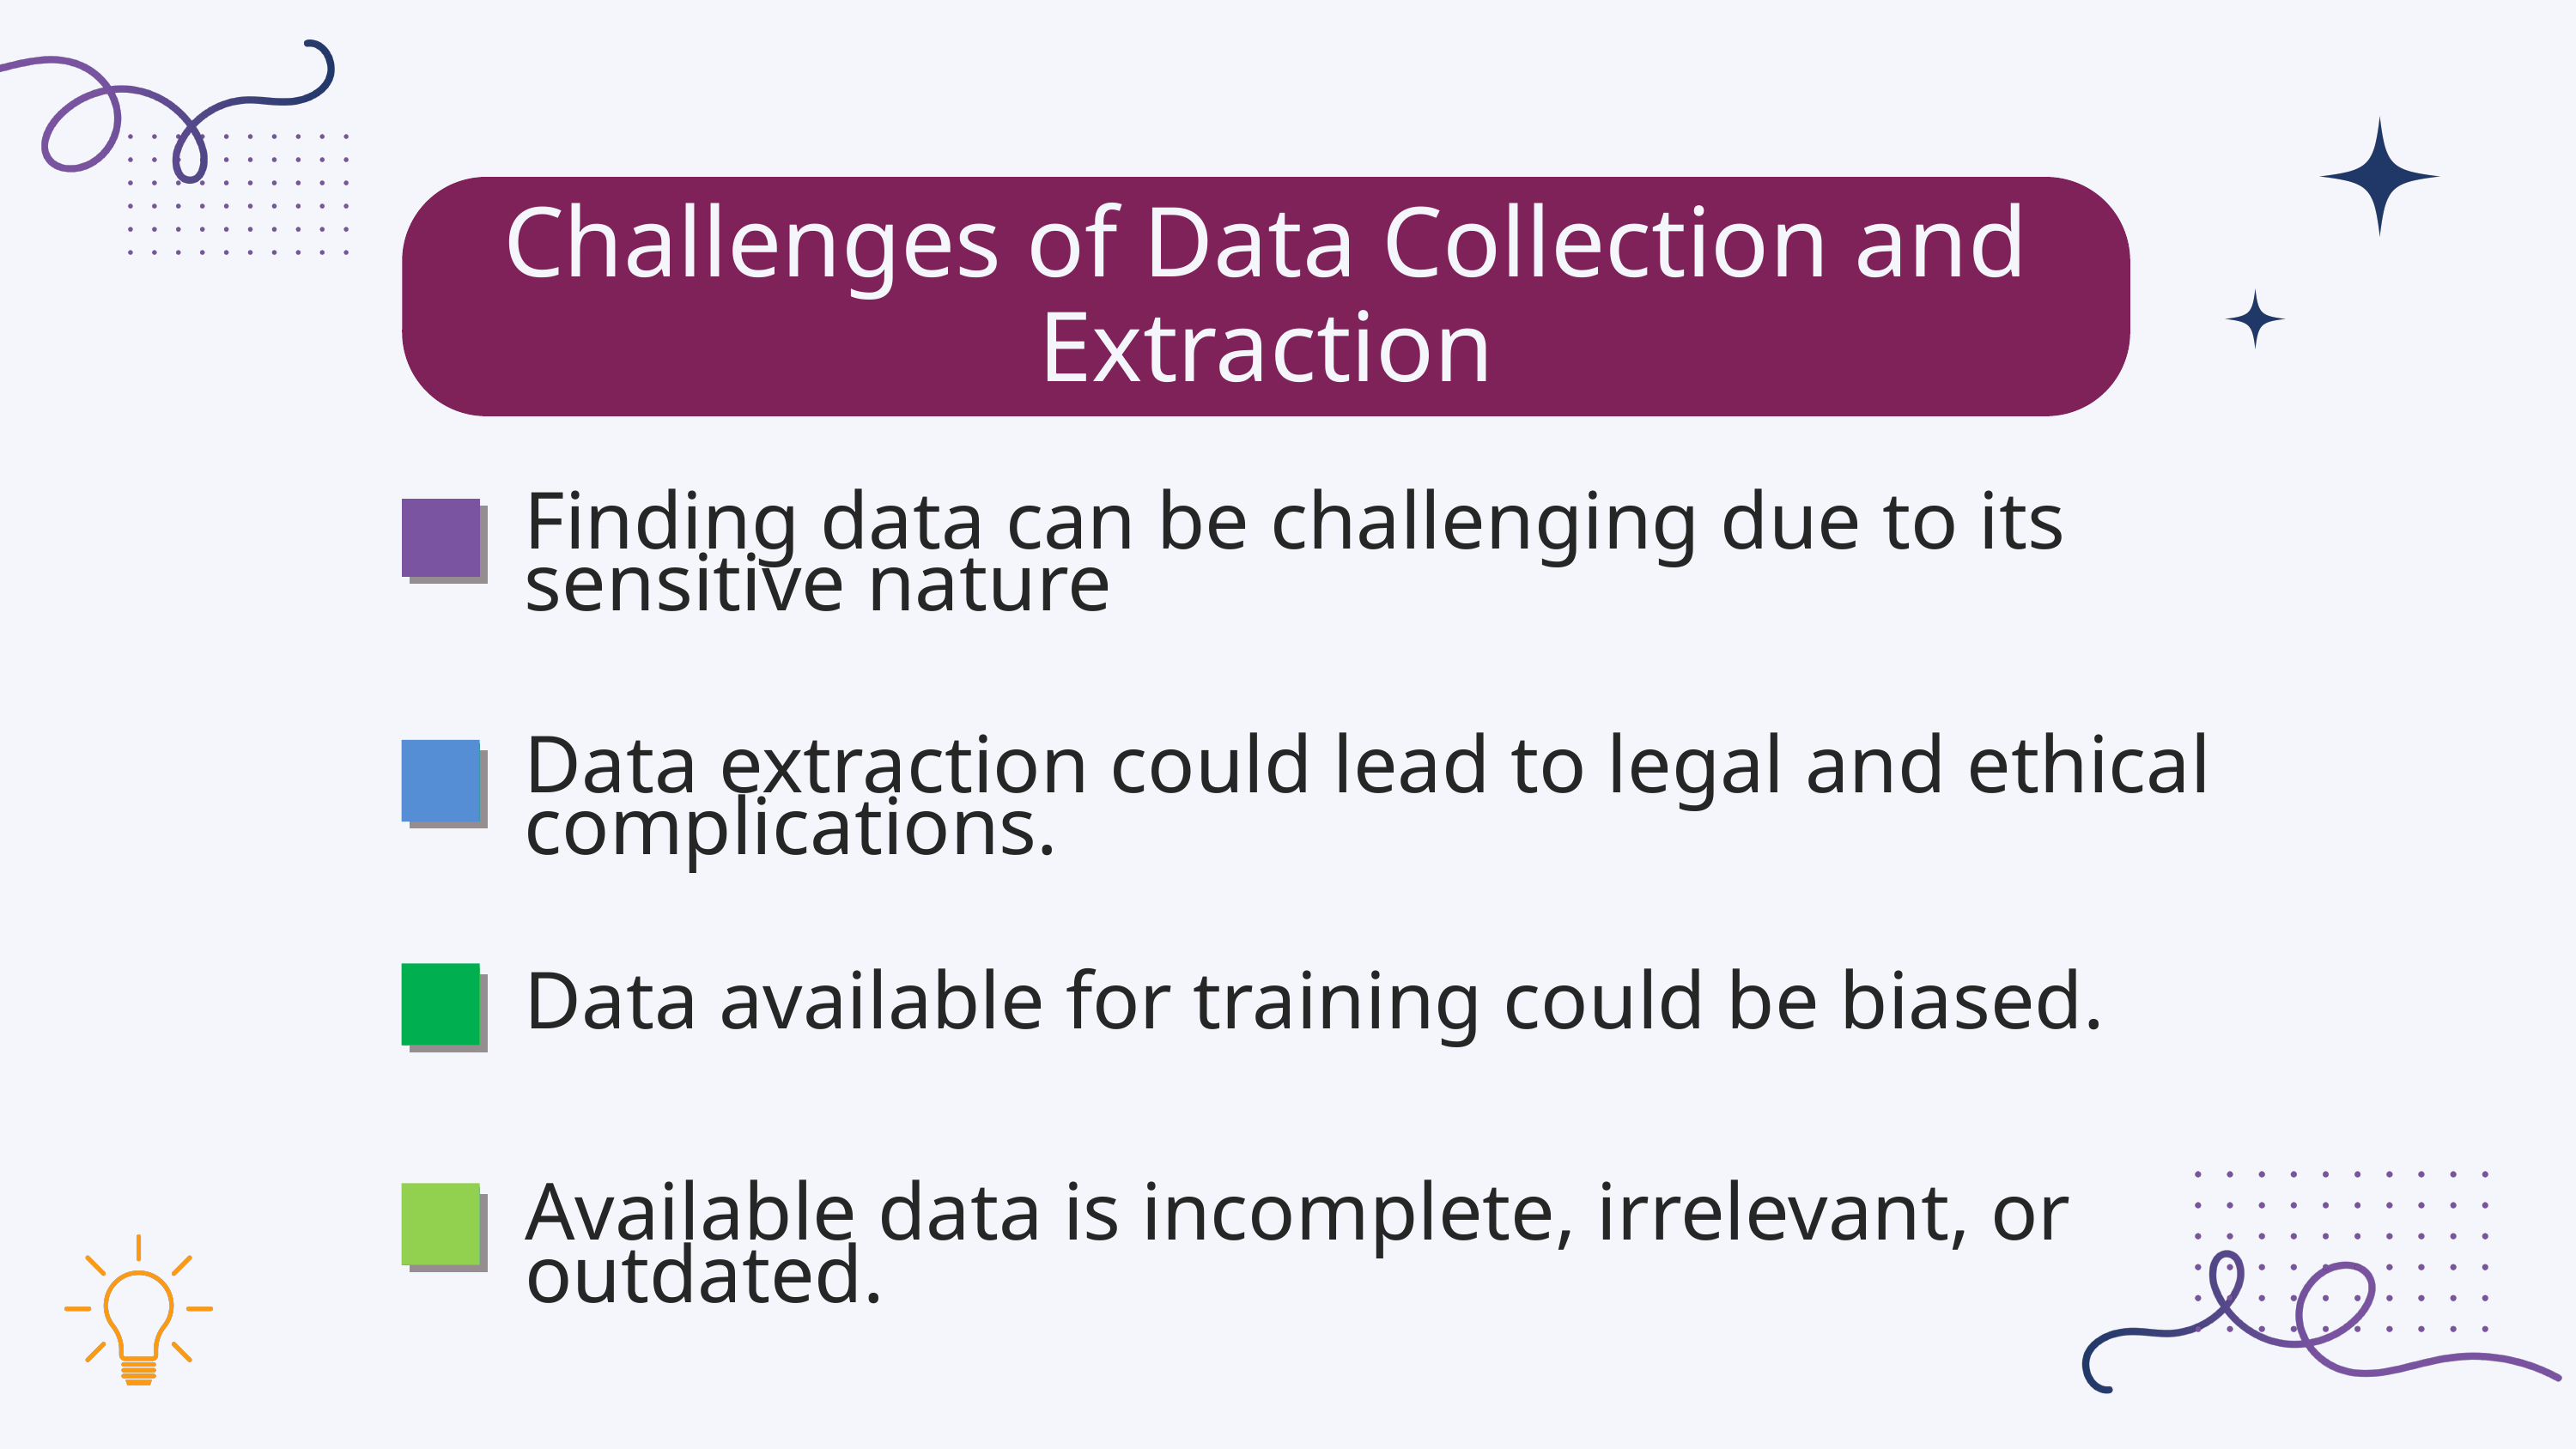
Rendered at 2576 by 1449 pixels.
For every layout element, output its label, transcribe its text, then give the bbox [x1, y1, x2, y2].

picture [0, 39, 349, 256]
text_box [481, 973, 489, 1052]
picture [64, 1234, 213, 1385]
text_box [401, 1186, 480, 1265]
picture [2225, 288, 2286, 349]
picture [2079, 1171, 2564, 1395]
text_box Data extraction could lead to legal and ethical complications. [524, 746, 2395, 870]
picture [2319, 116, 2440, 237]
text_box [476, 750, 489, 829]
text_box Available data is incomplete, irrelevant, or outdated. [525, 1193, 2190, 1319]
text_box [478, 1193, 489, 1273]
text_box Data available for training could be biased. [524, 982, 2330, 1045]
text_box Finding data can be challenging due to its sensitive nature [524, 502, 2208, 627]
text_box Challenges of Data Collection and Extraction [400, 174, 2132, 418]
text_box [401, 967, 480, 1046]
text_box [481, 506, 489, 585]
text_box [401, 743, 480, 822]
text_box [401, 499, 480, 578]
